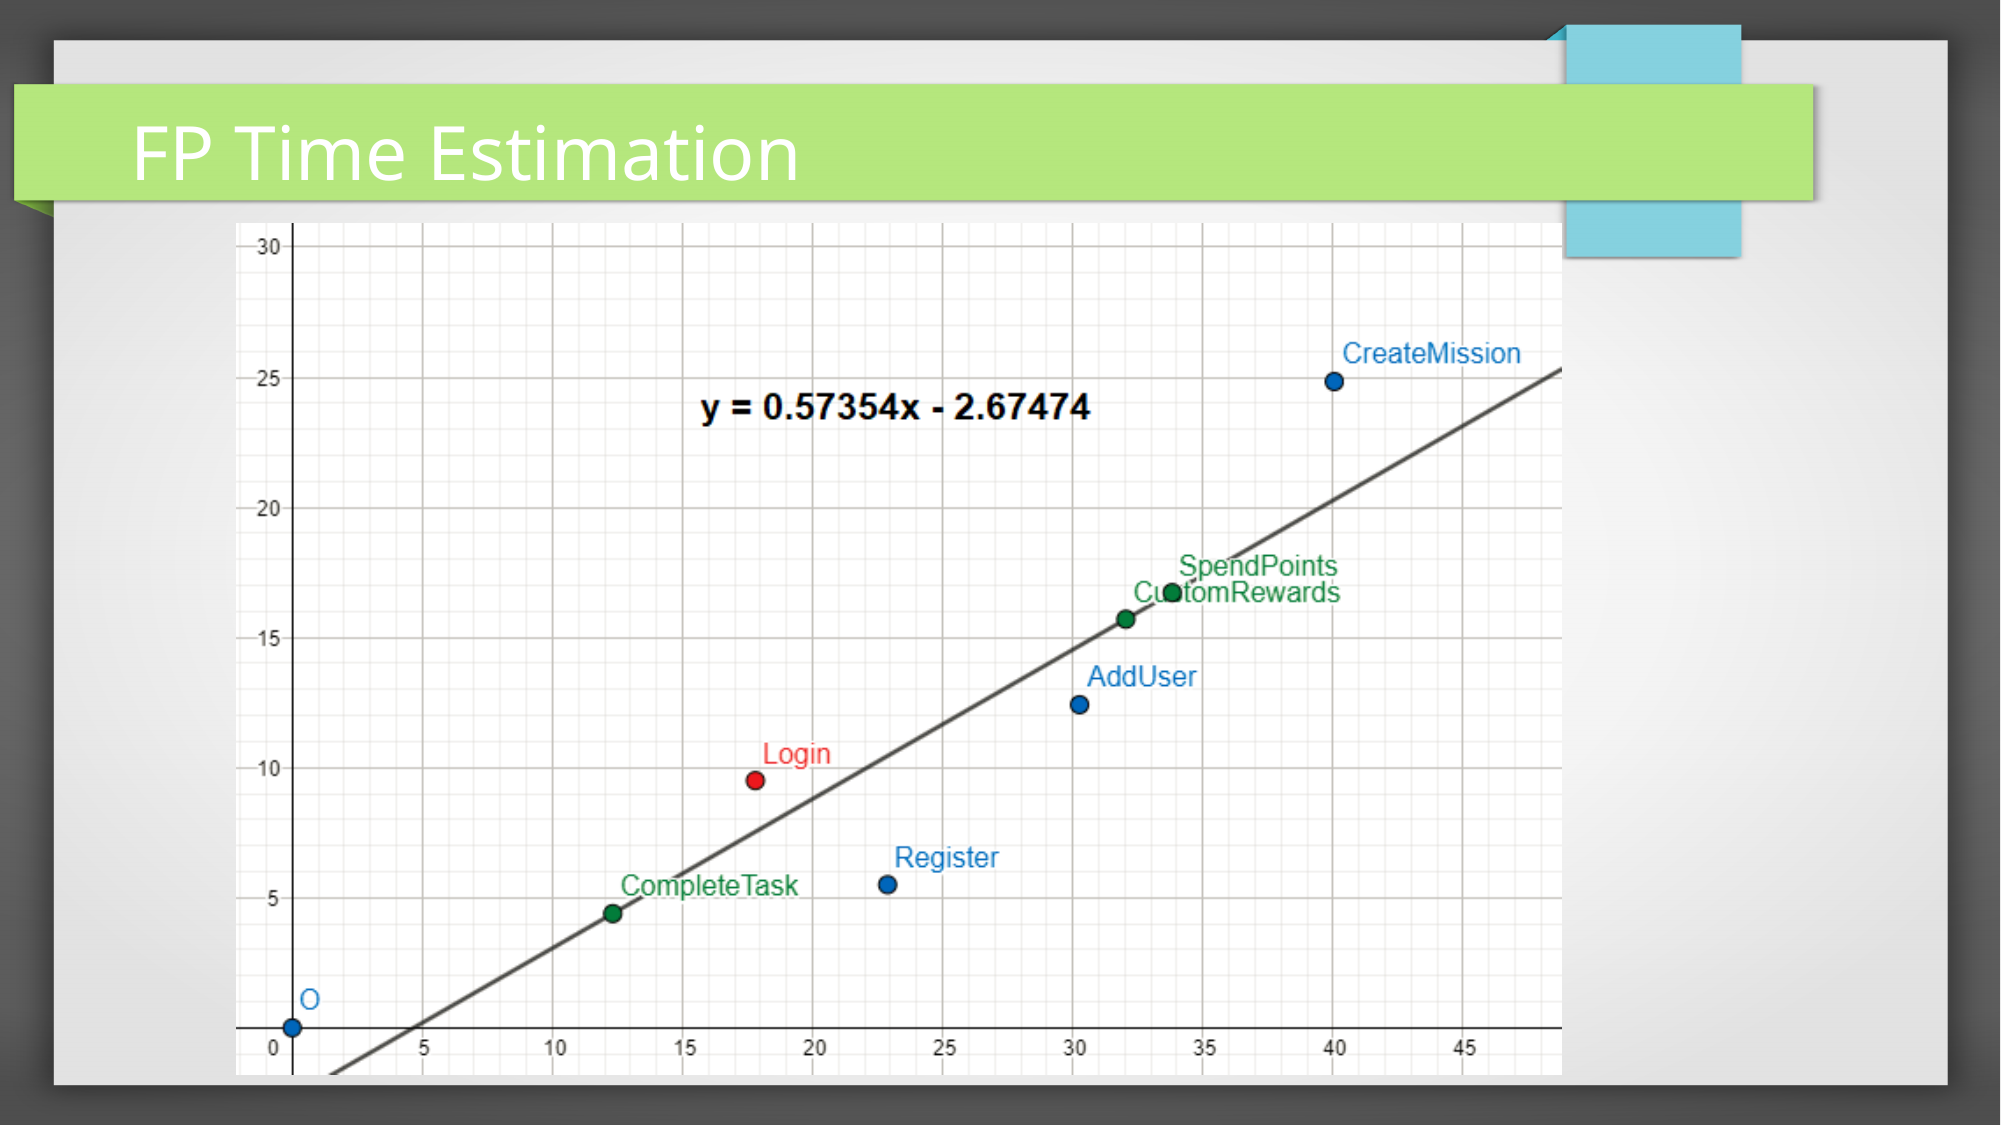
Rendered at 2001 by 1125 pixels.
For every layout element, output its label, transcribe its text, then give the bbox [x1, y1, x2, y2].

picture [0, 0, 2001, 1125]
text_box FP Time Estimation [115, 97, 801, 203]
